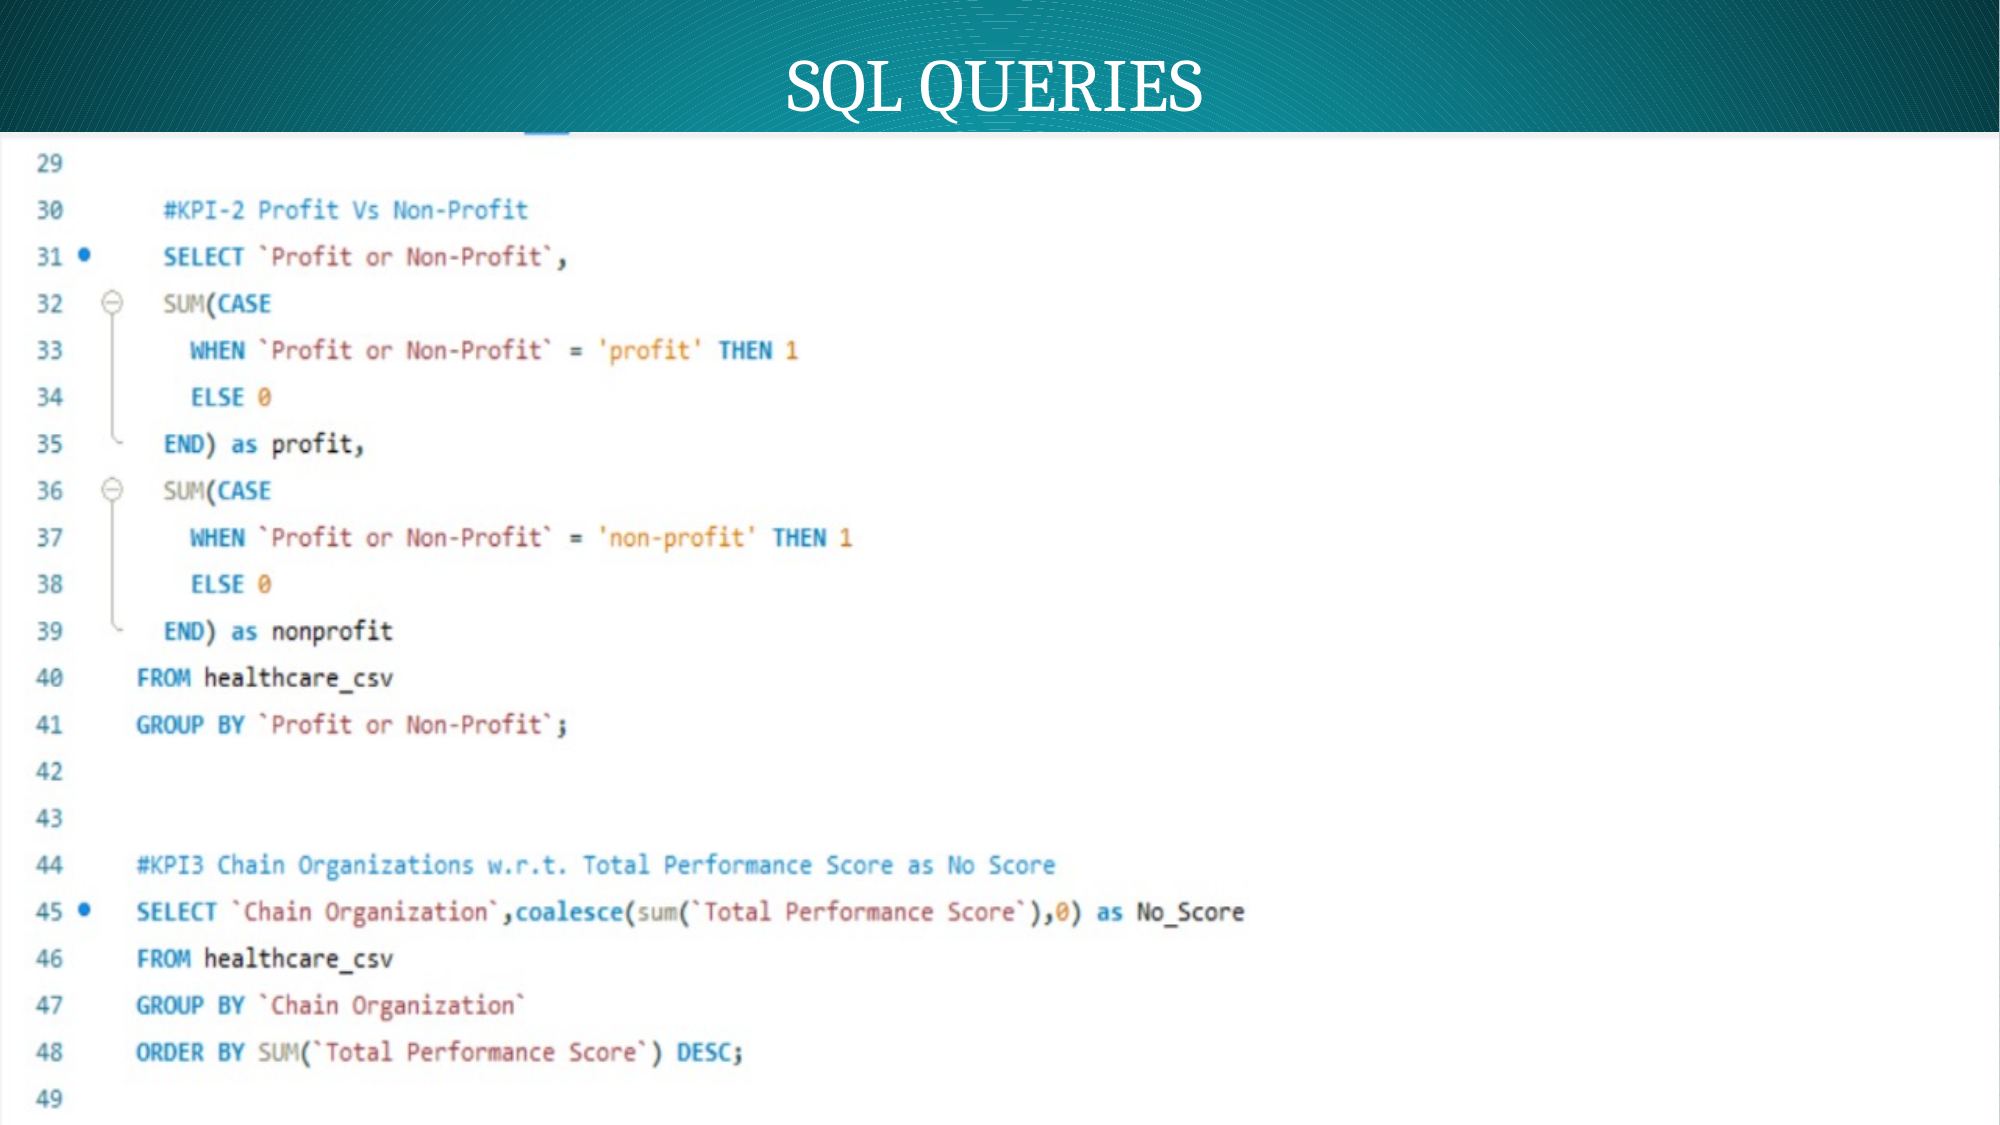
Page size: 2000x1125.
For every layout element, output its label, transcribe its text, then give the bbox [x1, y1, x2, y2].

title Sql Queries [153, 19, 1854, 127]
picture [0, 131, 2000, 1125]
